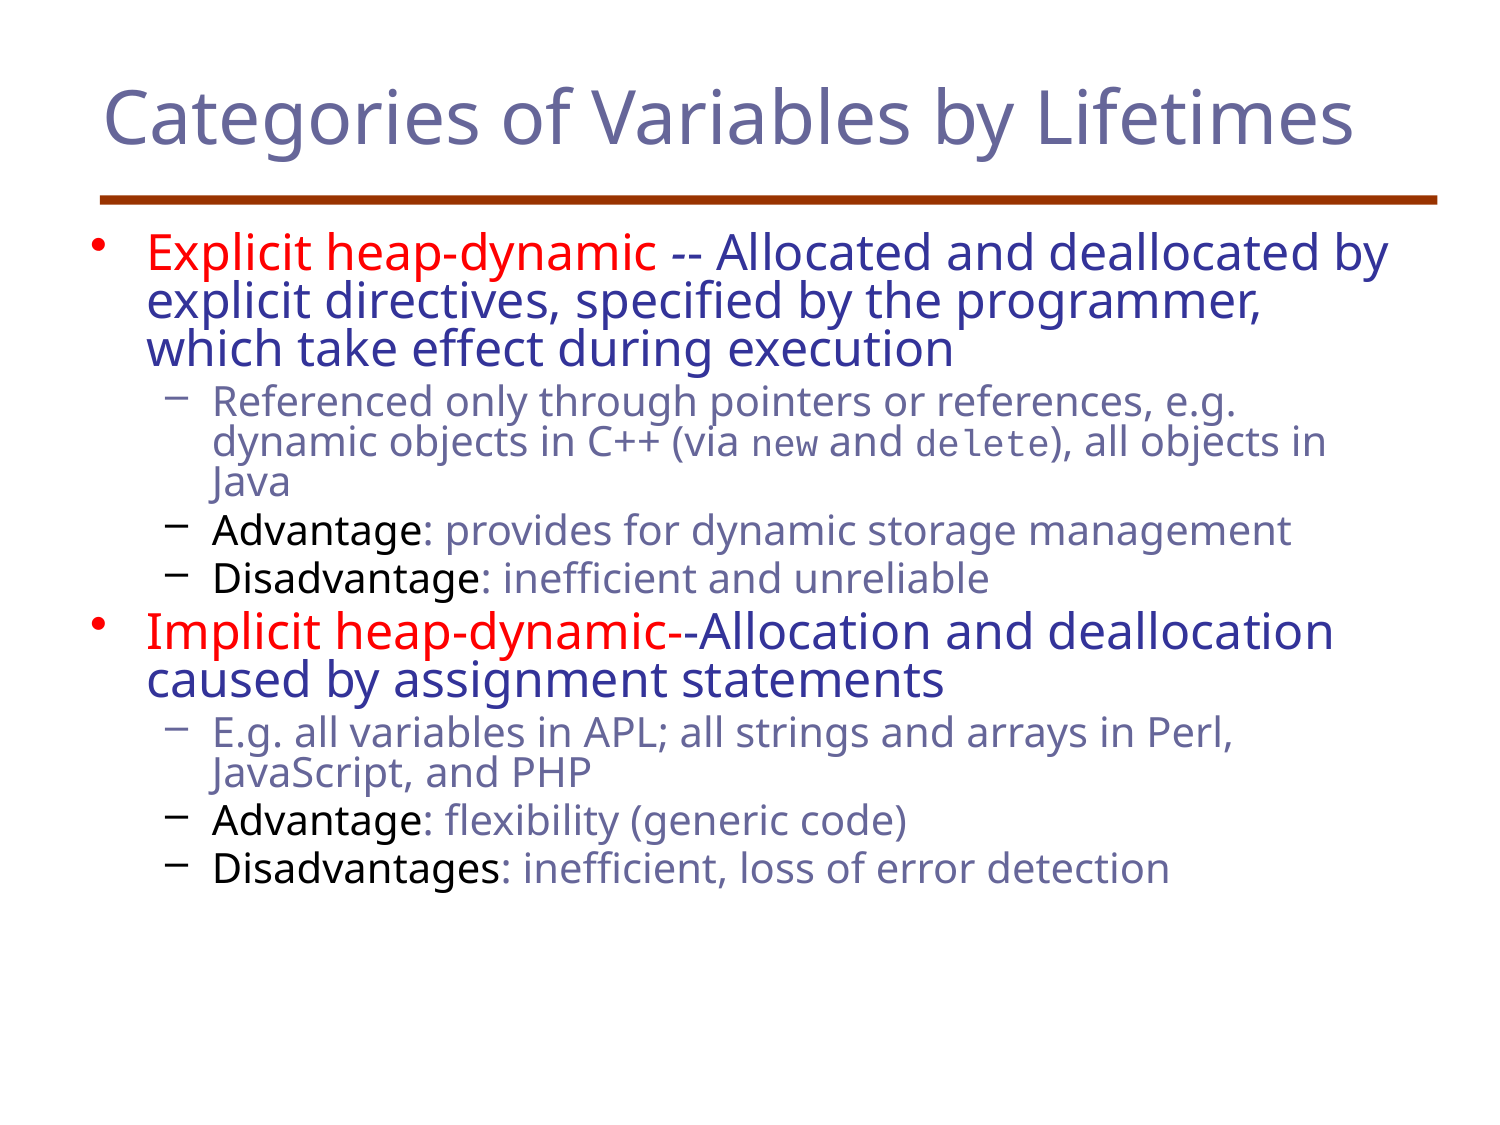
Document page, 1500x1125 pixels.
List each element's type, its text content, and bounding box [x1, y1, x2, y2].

list Explicit heap-dynamic -- Allocated and deallocated by explicit directives, specified by the programmer, which take effect during execution Referenced only through pointers or references, e.g. dynamic objects in C++ (via new and delete), all objects in Java Advantage: provides for dynamic storage management Disadvantage: inefficient and unreliable Implicit heap-dynamic--Allocation and deallocation caused by assignment statements E.g. all variables in APL; all strings and arrays in Perl, JavaScript, and PHP Advantage: flexibility (generic code) Disadvantages: inefficient, loss of error detection [75, 224, 1413, 975]
title Categories of Variables by Lifetimes [87, 62, 1425, 188]
